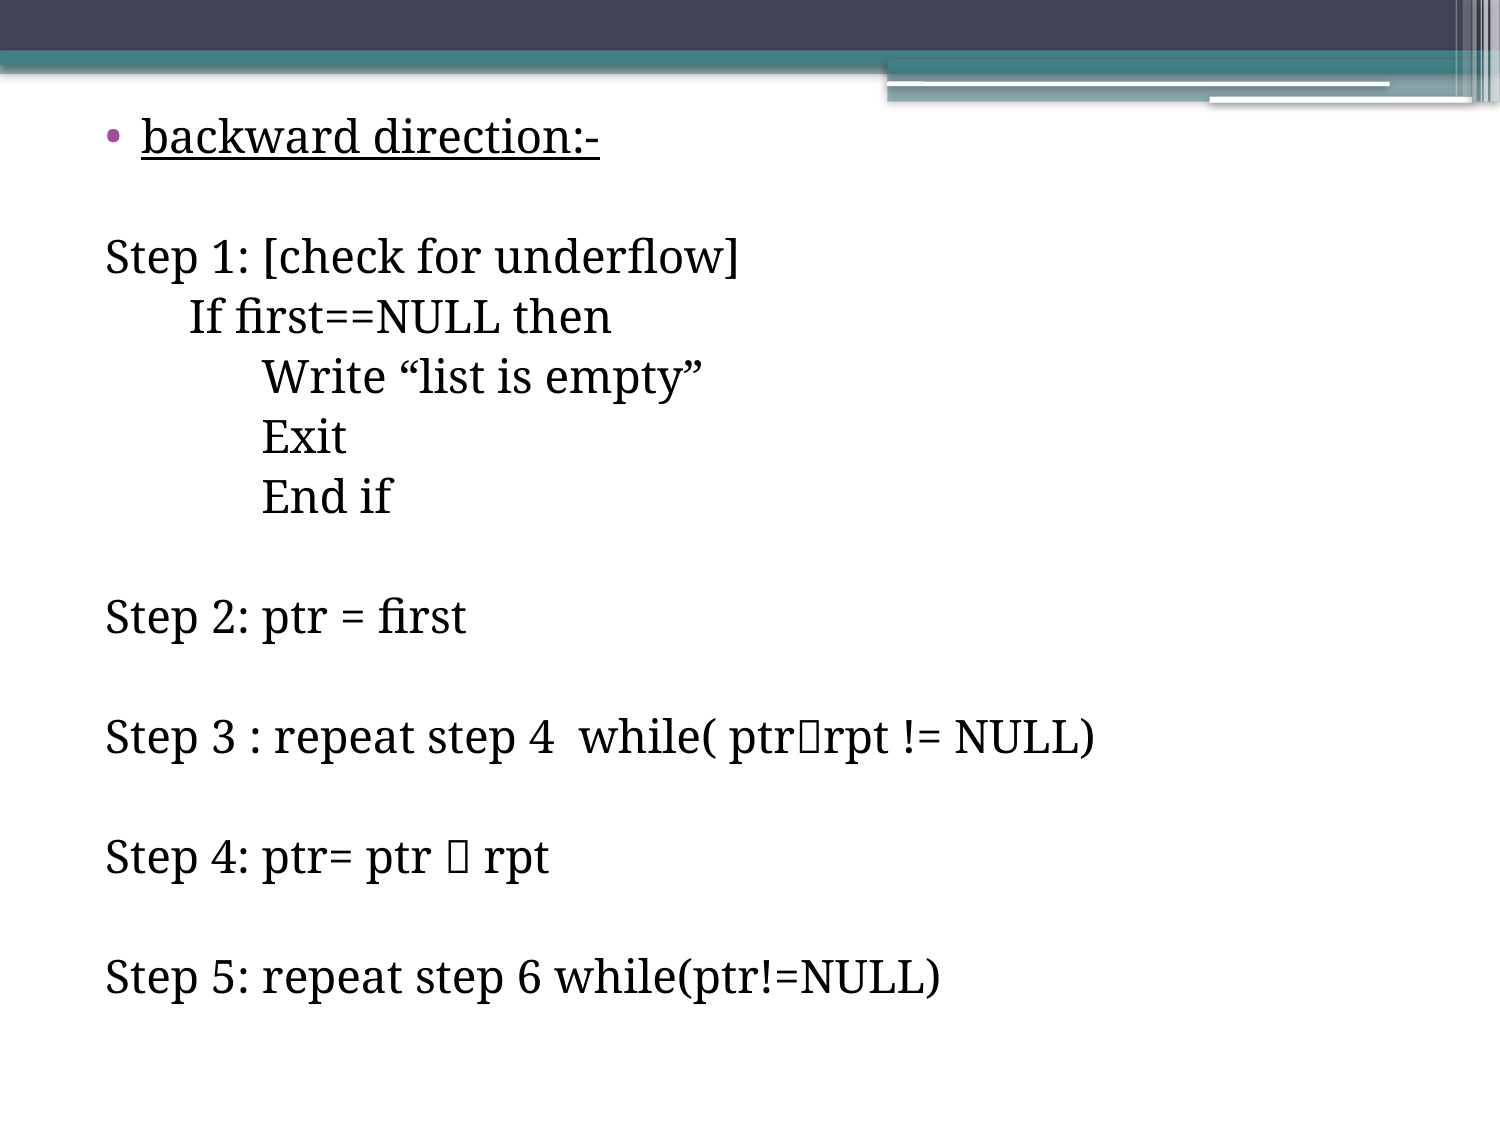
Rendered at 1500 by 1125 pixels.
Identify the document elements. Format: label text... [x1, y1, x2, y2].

list backward direction:- Step 1: [check for underflow] If first==NULL then Write “list is empty” Exit End if Step 2: ptr = first Step 3 : repeat step 4 while( ptrrpt != NULL) Step 4: ptr= ptr  rpt Step 5: repeat step 6 while(ptr!=NULL) [75, 99, 1425, 1079]
